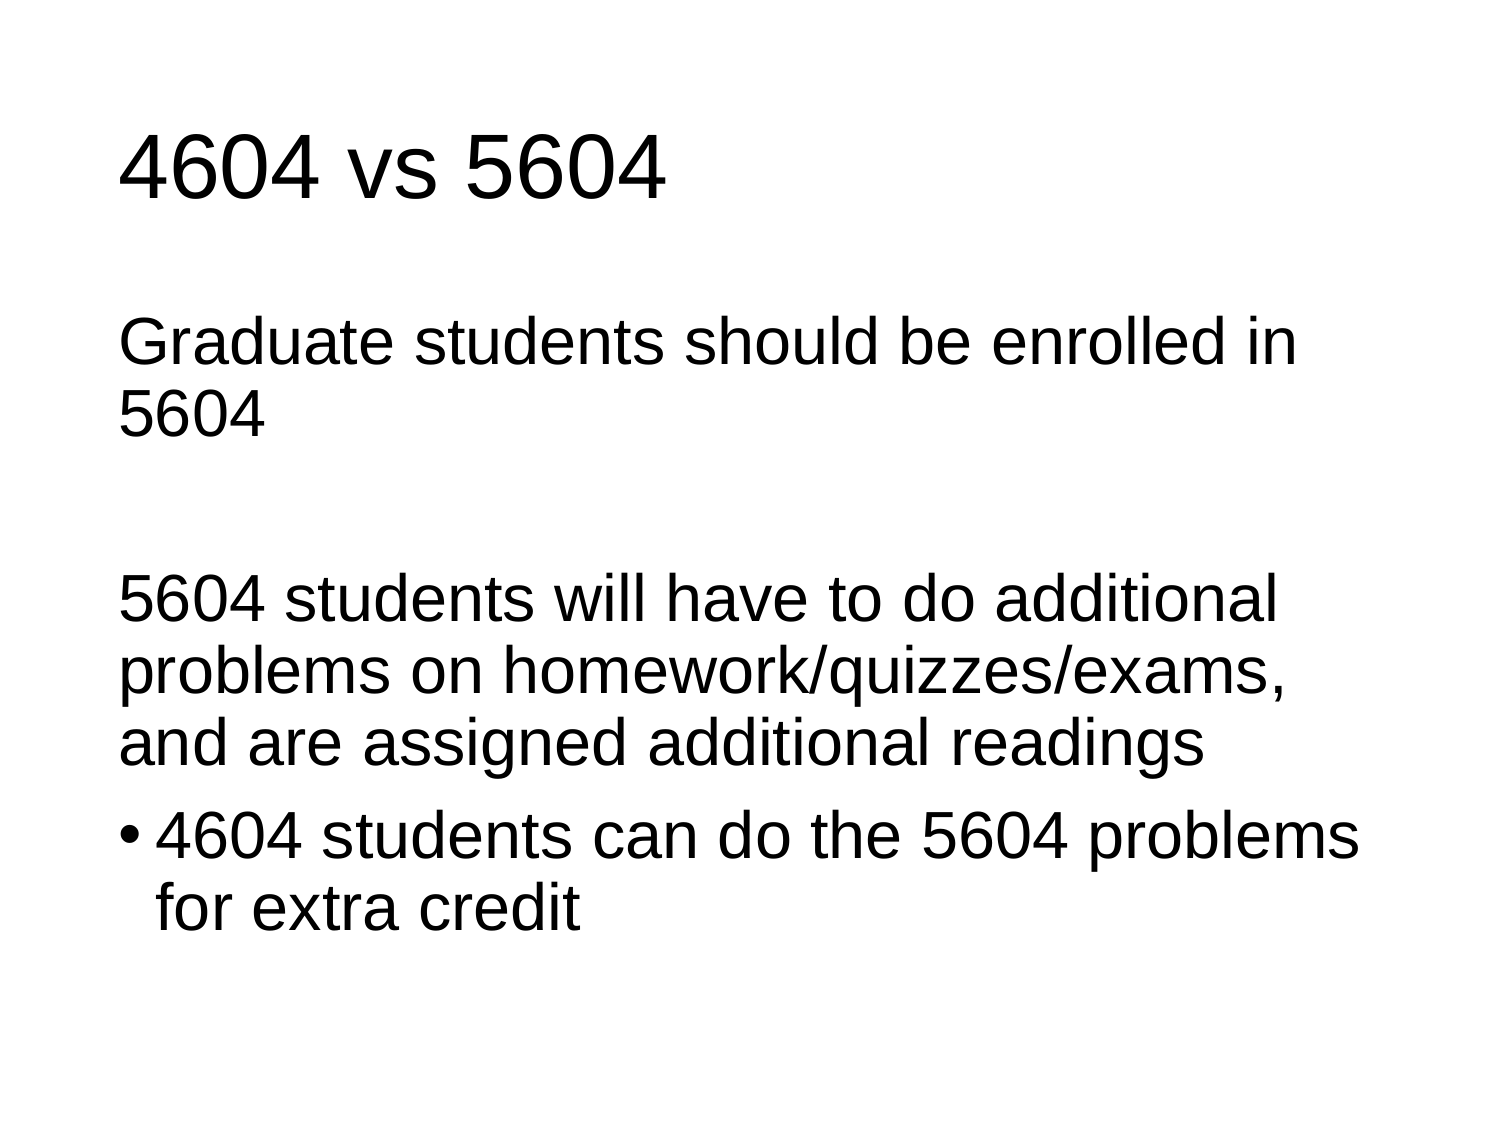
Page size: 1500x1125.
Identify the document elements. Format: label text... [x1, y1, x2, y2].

list Graduate students should be enrolled in 5604 5604 students will have to do additional problems on homework/quizzes/exams, and are assigned additional readings 4604 students can do the 5604 problems for extra credit [103, 299, 1397, 1014]
title 4604 vs 5604 [103, 59, 1397, 278]
